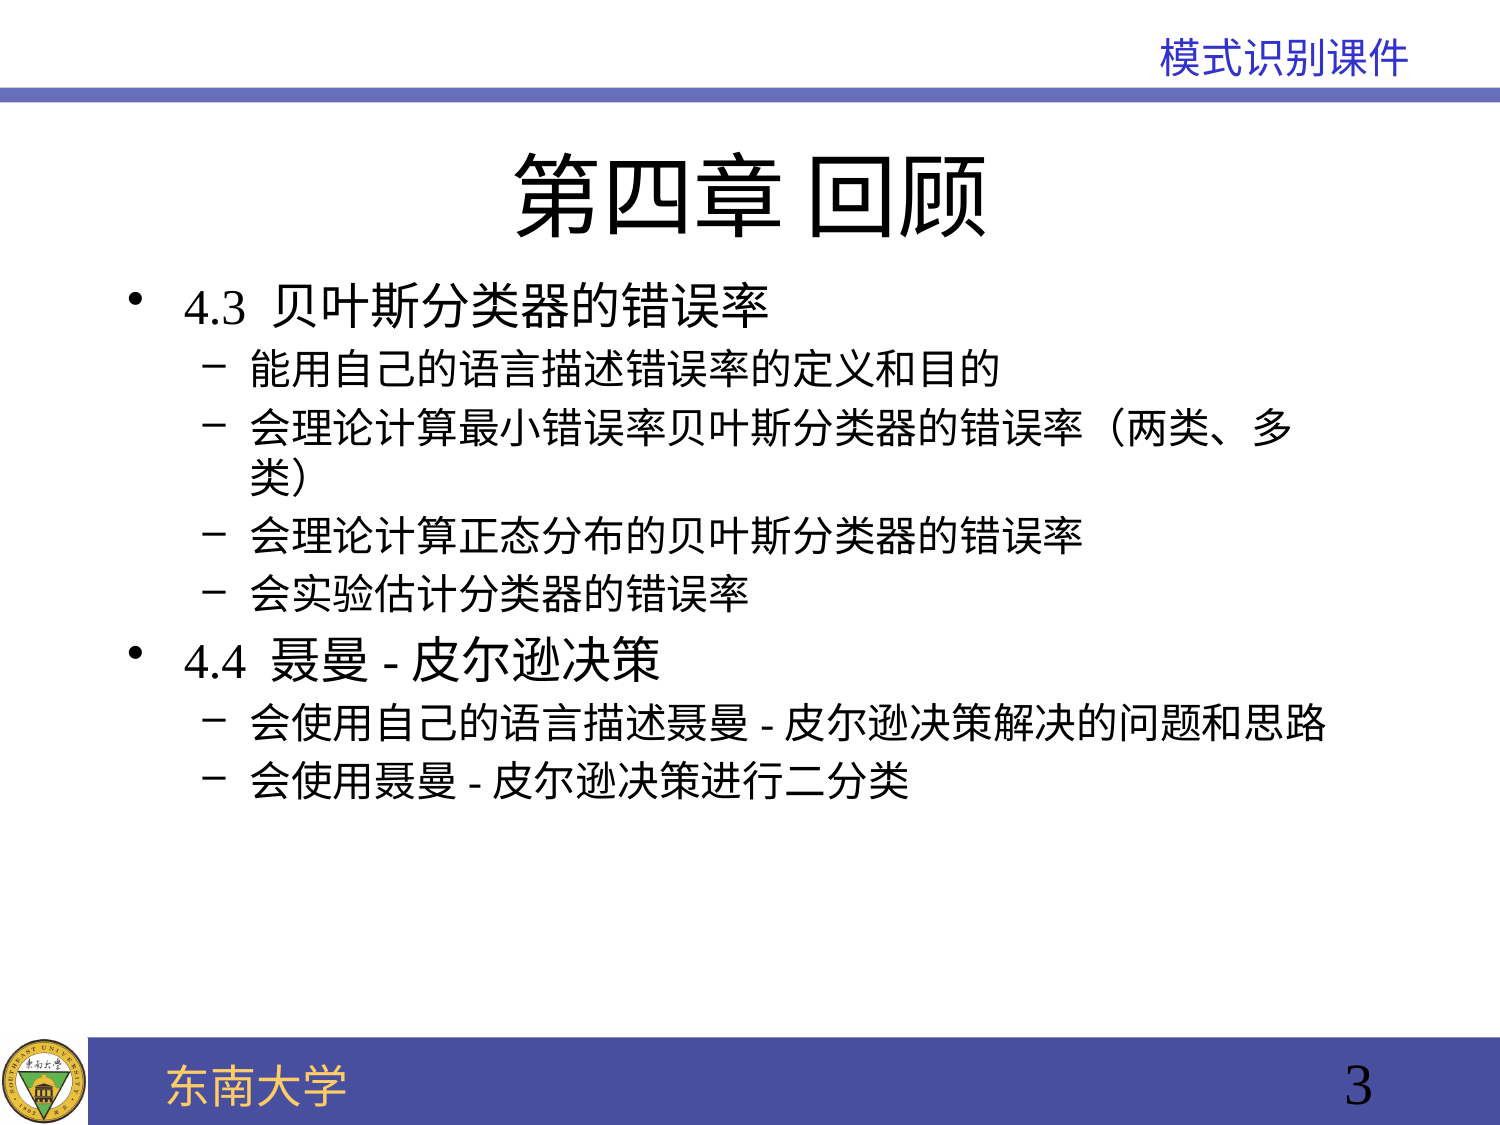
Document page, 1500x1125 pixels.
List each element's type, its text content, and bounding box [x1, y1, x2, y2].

text_box 3 [1330, 1039, 1500, 1124]
title 第四章 回顾 [112, 99, 1388, 267]
list 4.3 贝叶斯分类器的错误率 能用自己的语言描述错误率的定义和目的 会理论计算最小错误率贝叶斯分类器的错误率（两类、多类） 会理论计算正态分布的贝叶斯分类器的错误率 会实验估计分类器的错误率 4.4 聂曼-皮尔逊决策 会使用自己的语言描述聂曼-皮尔逊决策解决的问题和思路 会使用聂曼-皮尔逊决策进行二分类 [112, 267, 1388, 846]
picture [0, 1038, 88, 1125]
